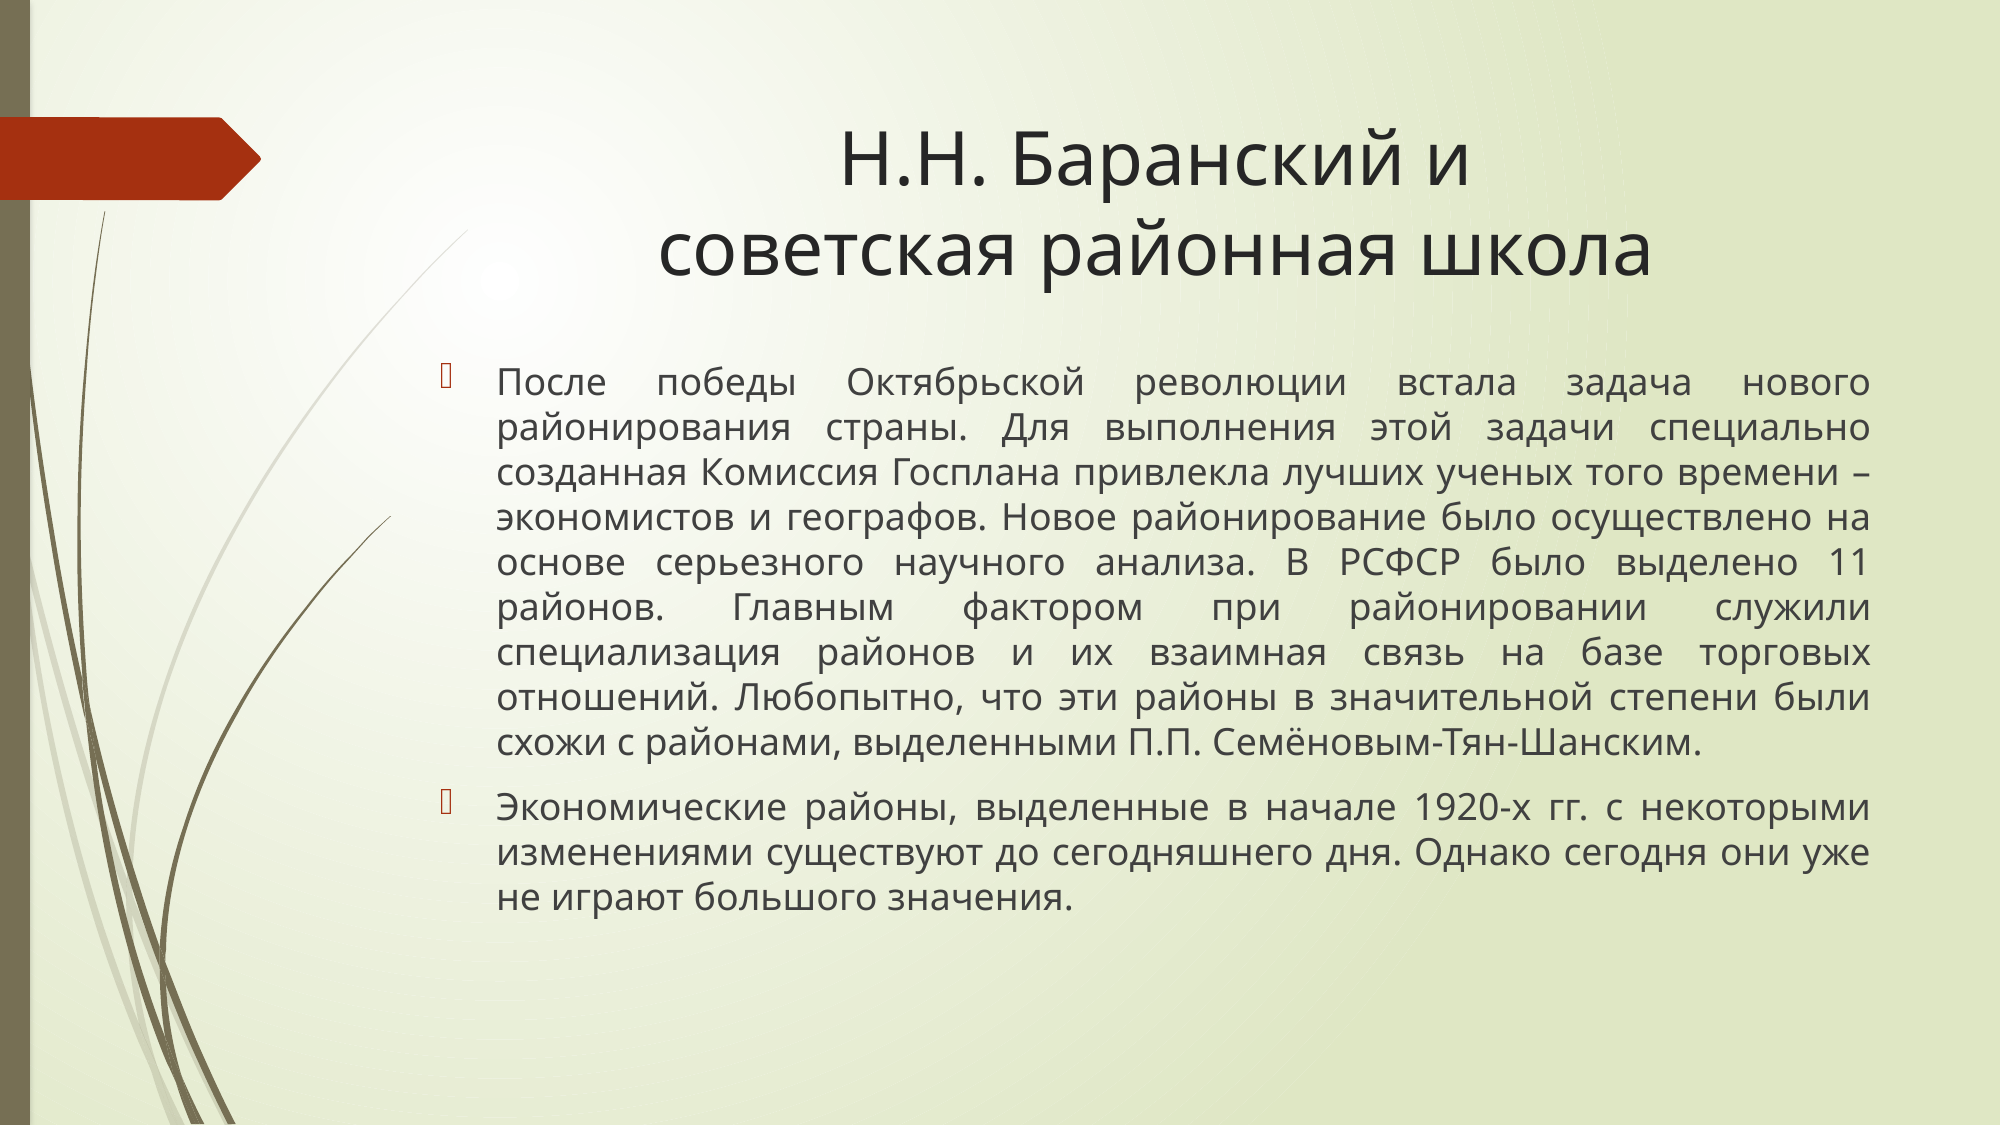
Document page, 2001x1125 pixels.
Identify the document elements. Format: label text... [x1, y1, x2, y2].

title Н.Н. Баранский и советская районная школа [425, 102, 1888, 313]
list После победы Октябрьской революции встала задача нового районирования страны. Для выполнения этой задачи специально созданная Комиссия Госплана привлекла лучших ученых того времени – экономистов и географов. Новое районирование было осуществлено на основе серьезного научного анализа. В РСФСР было выделено 11 районов. Главным фактором при районировании служили специализация районов и их взаимная связь на базе торговых отношений. Любопытно, что эти районы в значительной степени были схожи с районами, выделенными П.П. Семёновым-Тян-Шанским. Экономические районы, выделенные в начале 1920-х гг. с некоторыми изменениями существуют до сегодняшнего дня. Однако сегодня они уже не играют большого значения. [424, 350, 1888, 1069]
